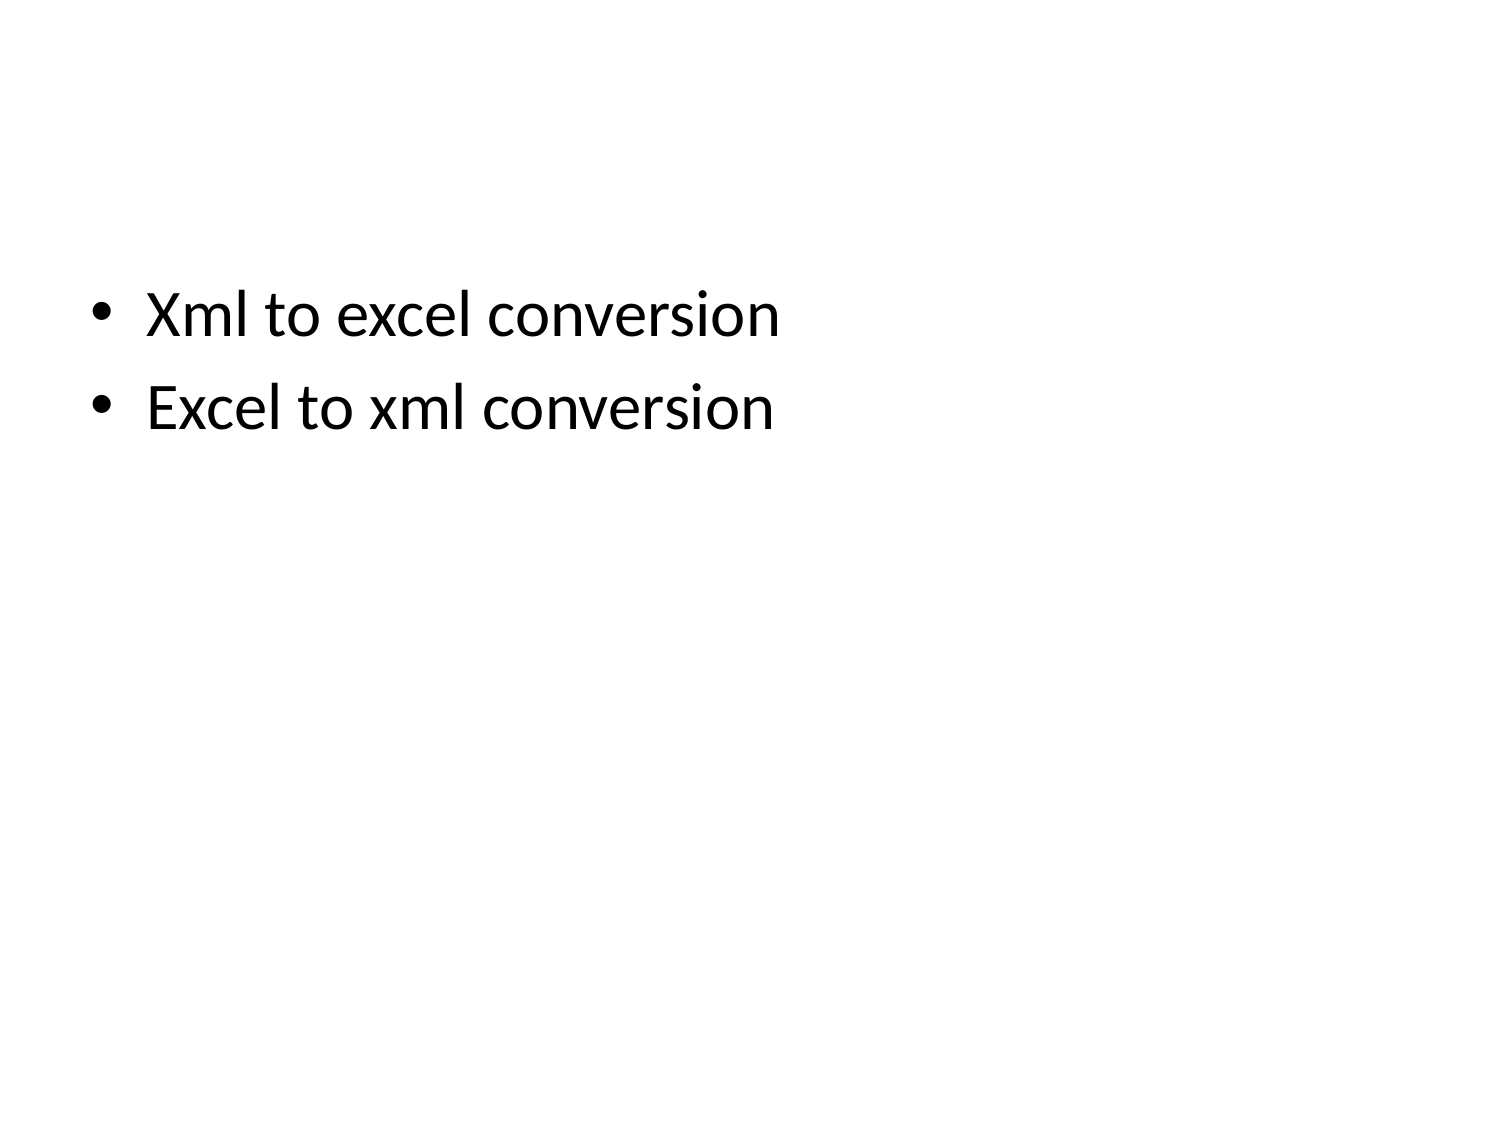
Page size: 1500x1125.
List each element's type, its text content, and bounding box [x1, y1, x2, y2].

list Xml to excel conversion Excel to xml conversion [75, 262, 1425, 1005]
